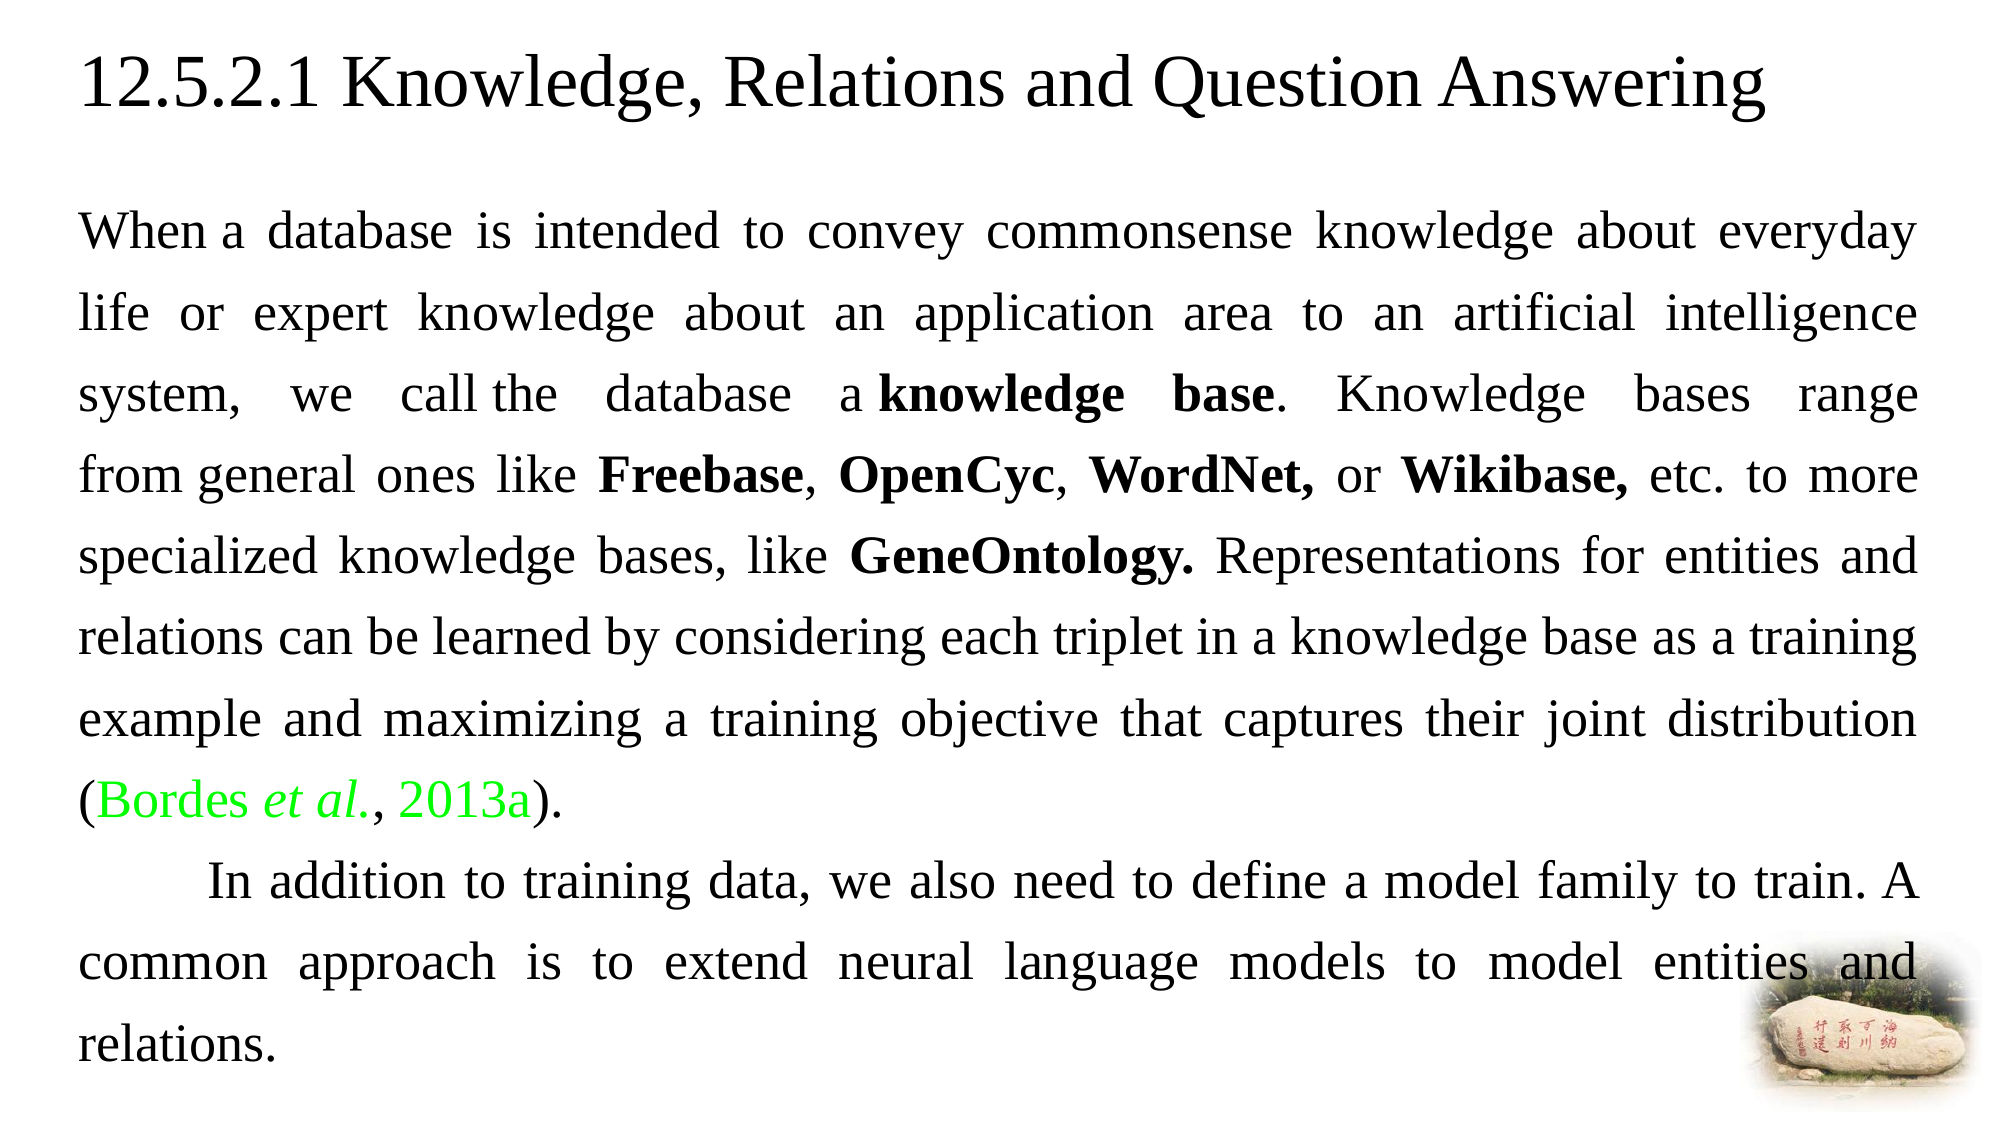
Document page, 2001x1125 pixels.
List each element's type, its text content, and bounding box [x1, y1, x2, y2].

list When a database is intended to convey commonsense knowledge about everyday life or expert knowledge about an application area to an artificial intelligence system, we call the database a knowledge base. Knowledge bases range from general ones like Freebase, OpenCyc, WordNet, or Wikibase, etc. to more specialized knowledge bases, like GeneOntology. Representations for entities and relations can be learned by considering each triplet in a knowledge base as a training example and maximizing a training objective that captures their joint distribution (Bordes et al., 2013a). In addition to training data, we also need to define a model family to train. A common approach is to extend neural language models to model entities and relations. [63, 171, 1936, 1014]
picture [1740, 927, 1985, 1112]
title 12.5.2.1 Knowledge, Relations and Question Answering [63, 21, 1936, 142]
